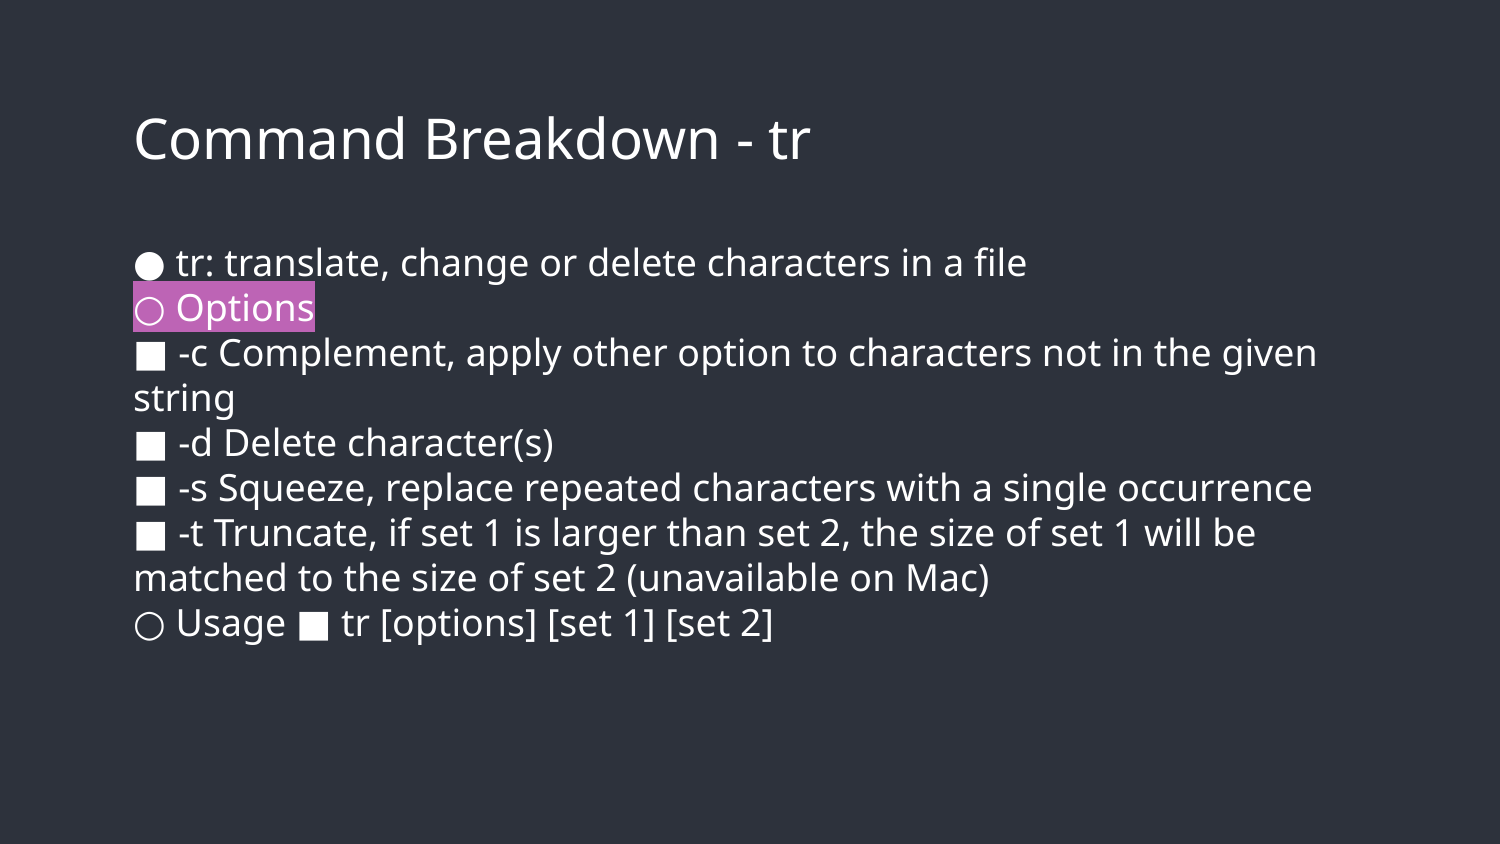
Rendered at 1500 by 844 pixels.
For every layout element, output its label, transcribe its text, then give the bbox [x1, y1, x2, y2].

title Command Breakdown - tr ● tr: translate, change or delete characters in a file ○ Options ■ -c Complement, apply other option to characters not in the given string ■ -d Delete character(s) ■ -s Squeeze, replace repeated characters with a single occurrence ■ -t Truncate, if set 1 is larger than set 2, the size of set 1 will be matched to the size of set 2 (unavailable on Mac) ○ Usage ■ tr [options] [set 1] [set 2] [118, 88, 1382, 811]
